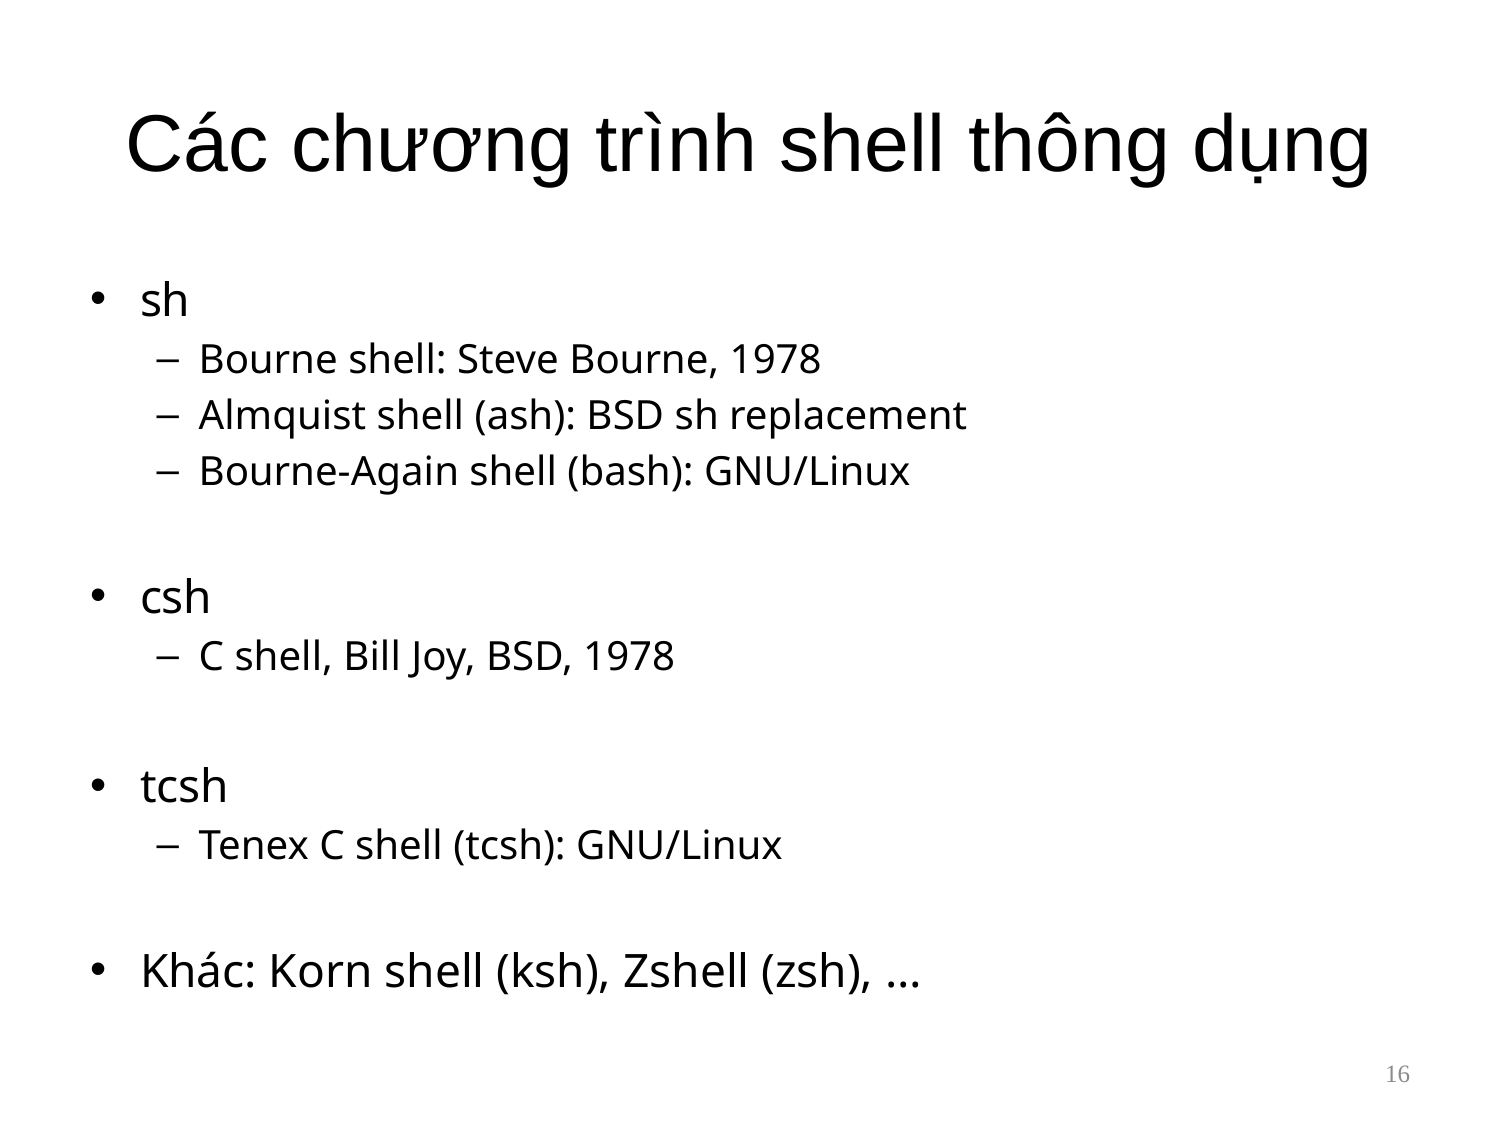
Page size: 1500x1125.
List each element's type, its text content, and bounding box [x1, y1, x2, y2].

list sh Bourne shell: Steve Bourne, 1978 Almquist shell (ash): BSD sh replacement Bourne-Again shell (bash): GNU/Linux csh C shell, Bill Joy, BSD, 1978 tcsh Tenex C shell (tcsh): GNU/Linux Khác: Korn shell (ksh), Zshell (zsh), … [75, 262, 1425, 1005]
slide_number 16 [1074, 1042, 1425, 1103]
title Các chương trình shell thông dụng [75, 45, 1425, 233]
